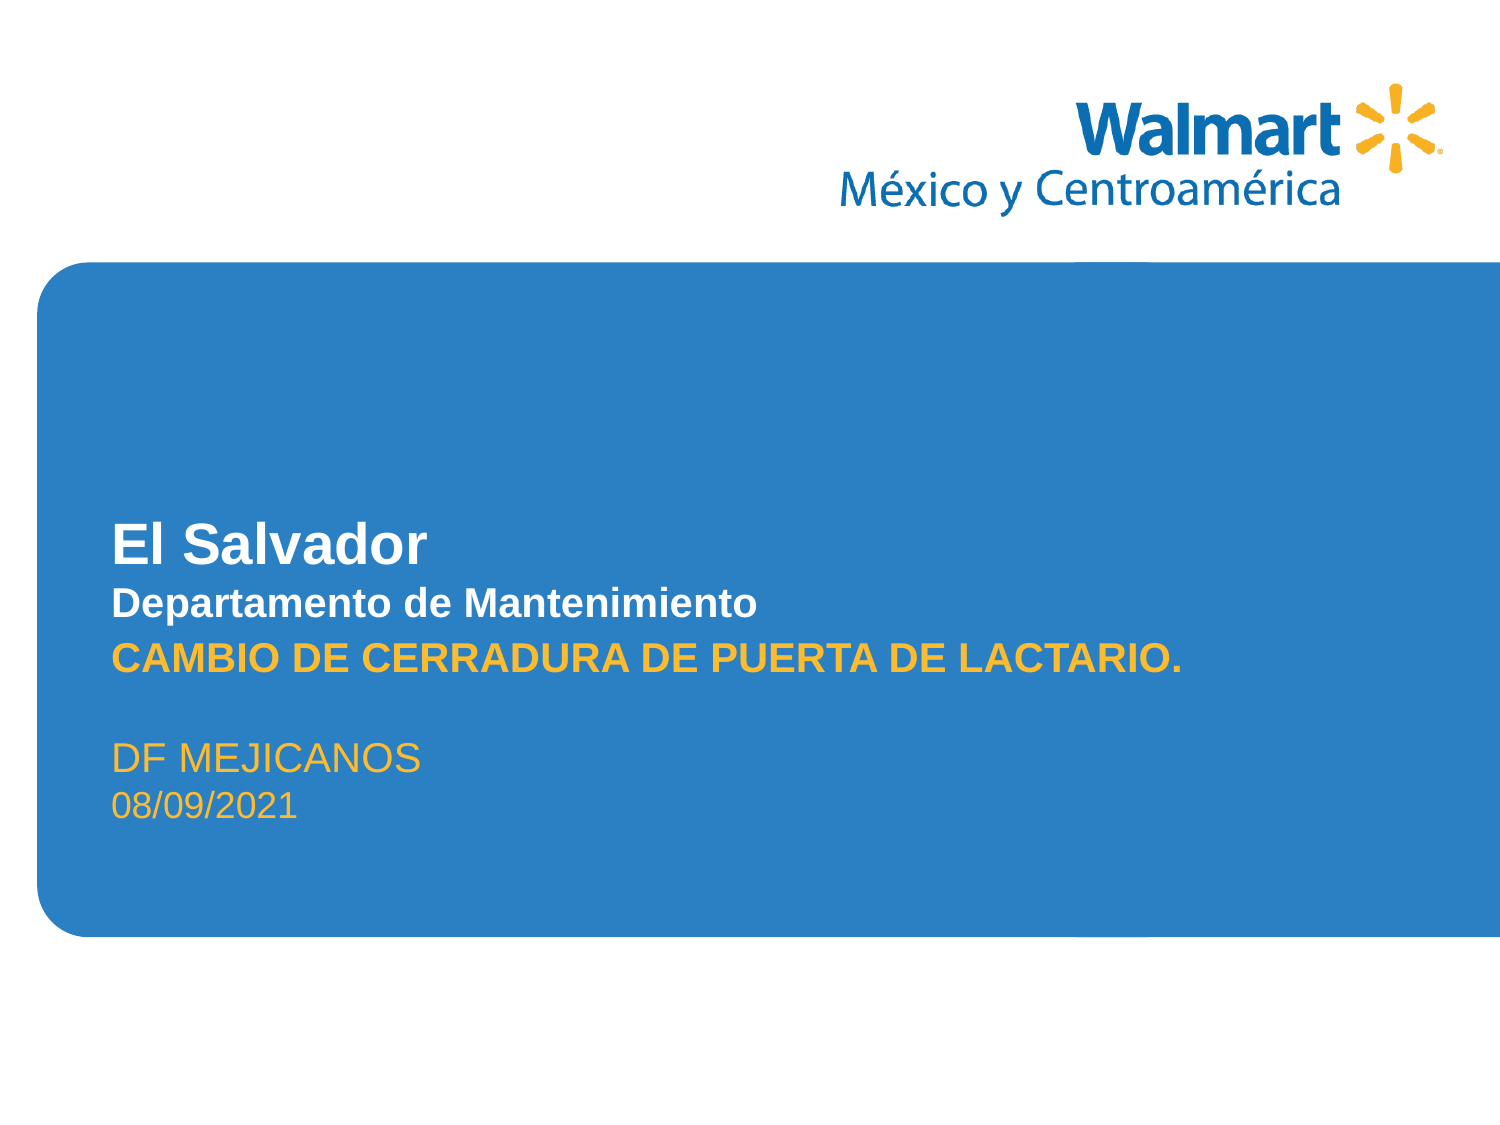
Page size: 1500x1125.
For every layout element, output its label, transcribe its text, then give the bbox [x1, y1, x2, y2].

picture [841, 83, 1443, 217]
subtitle CAMBIO DE CERRADURA DE PUERTA DE LACTARIO. DF MEJICANOS 08/09/2021 [110, 490, 1451, 779]
